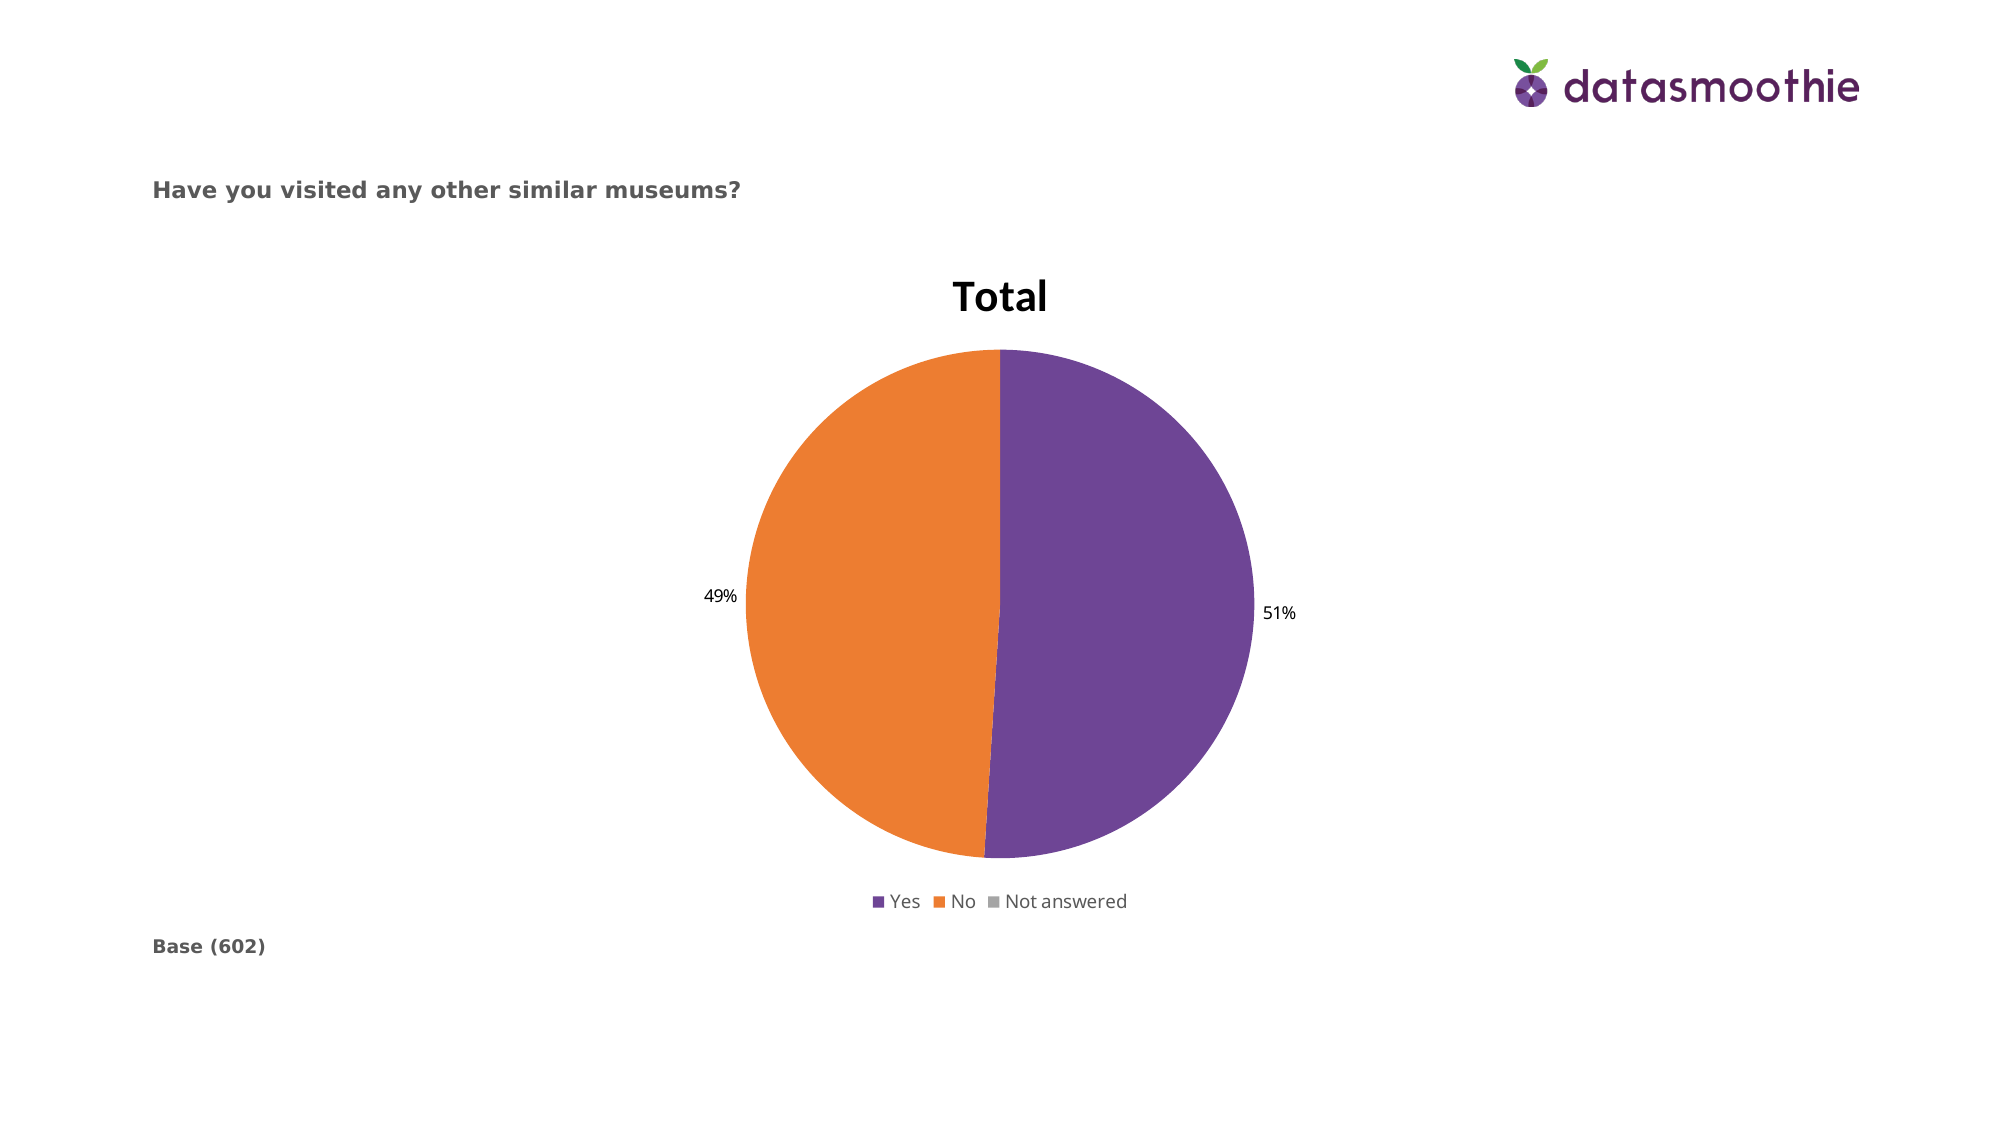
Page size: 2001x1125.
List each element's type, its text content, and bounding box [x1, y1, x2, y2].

chart [137, 242, 1863, 922]
picture [1514, 59, 1863, 107]
text_box Have you visited any other similar museums? [137, 168, 1863, 242]
text_box Base (602) [137, 927, 1863, 993]
